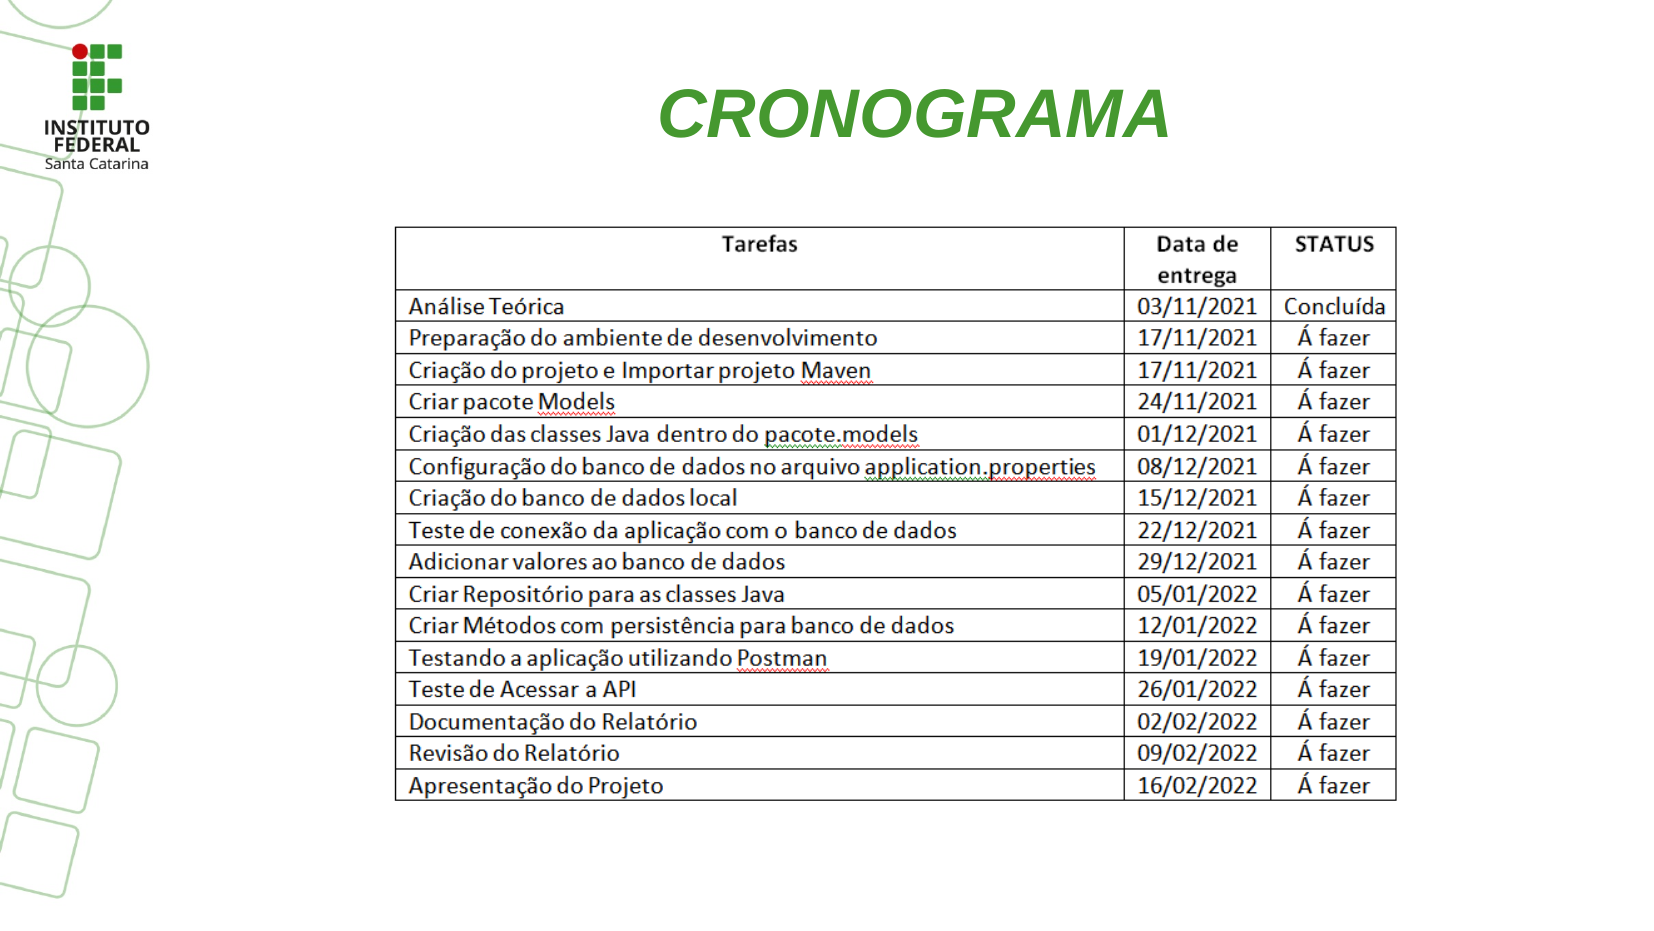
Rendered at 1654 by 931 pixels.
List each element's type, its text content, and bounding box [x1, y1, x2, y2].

picture [0, 0, 1317, 930]
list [375, 207, 1408, 811]
title CRONOGRAMA [259, 36, 1571, 193]
